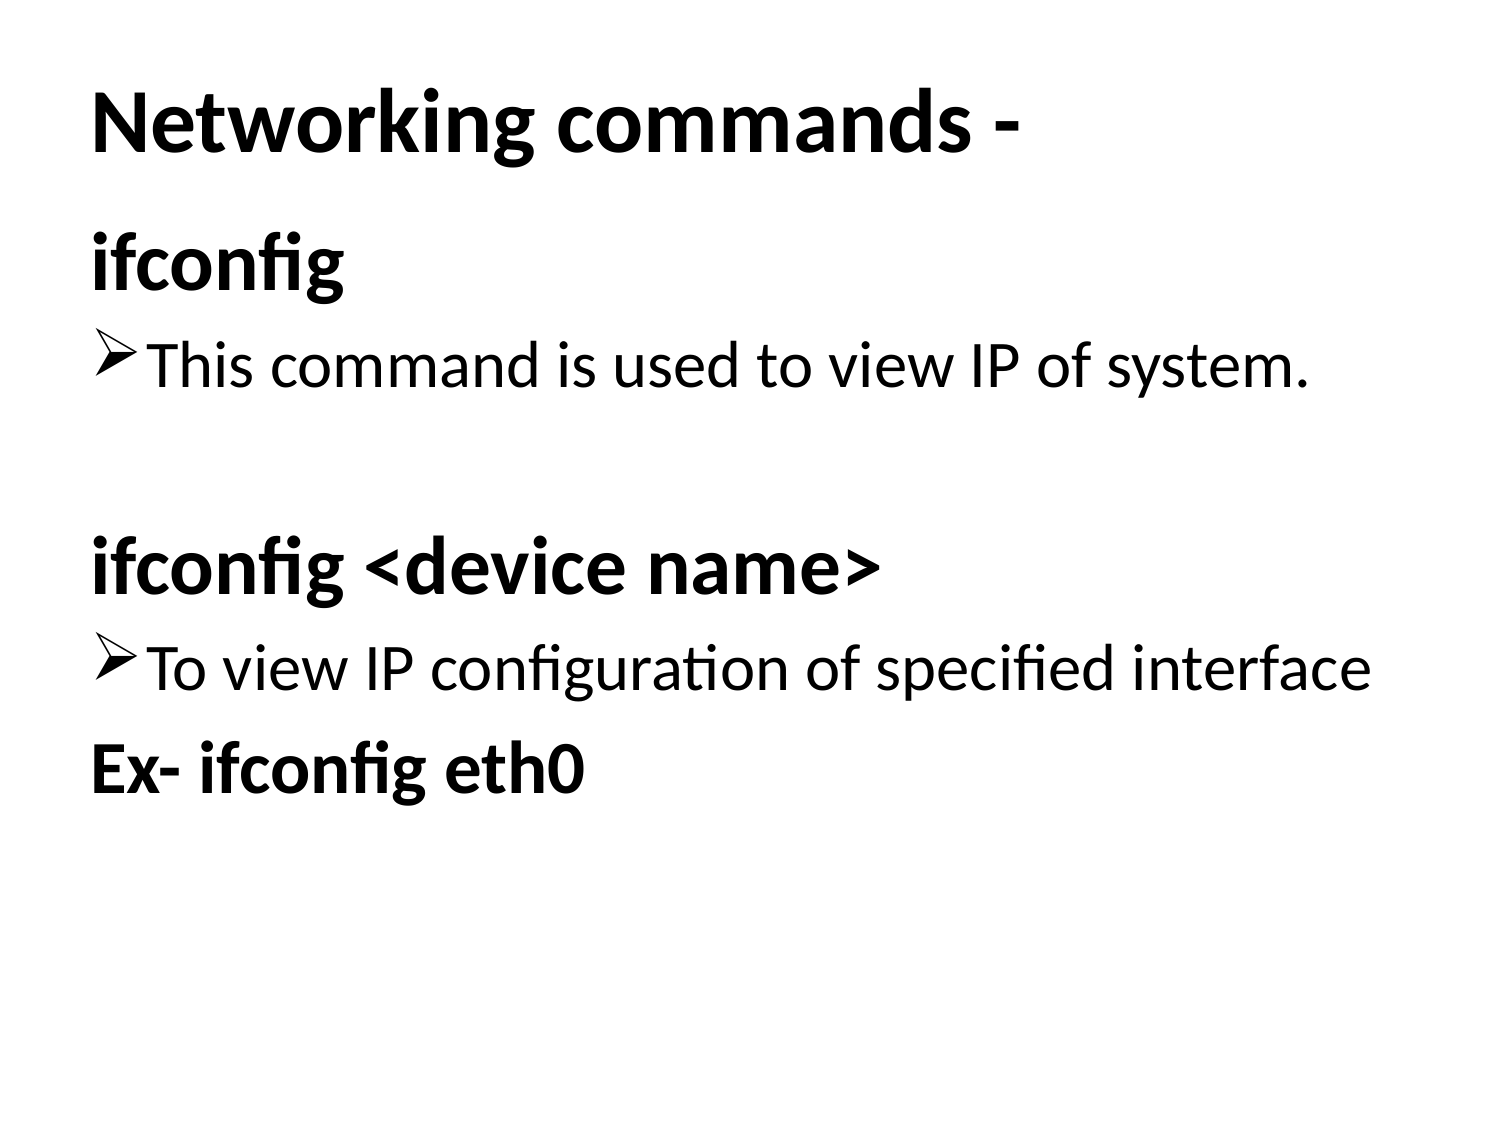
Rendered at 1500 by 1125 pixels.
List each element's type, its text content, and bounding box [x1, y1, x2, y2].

title Networking commands - [75, 45, 1425, 188]
list ifconfig This command is used to view IP of system. ifconfig <device name> To view IP configuration of specified interface Ex- ifconfig eth0 [75, 200, 1425, 1050]
